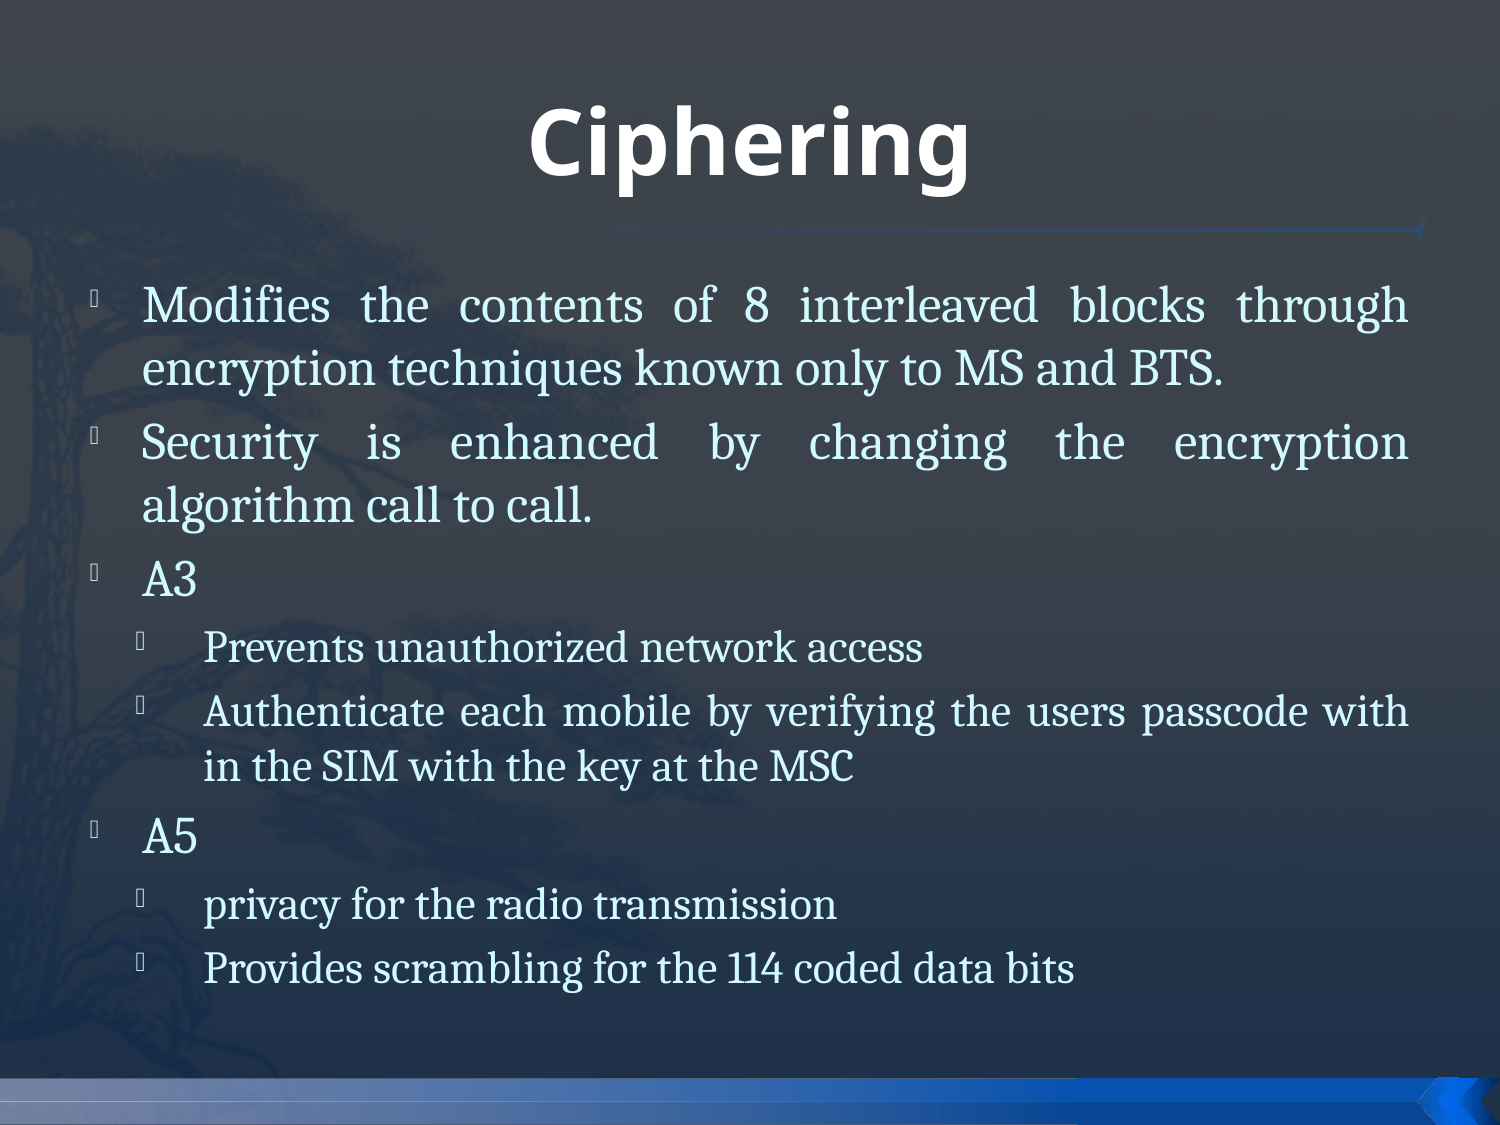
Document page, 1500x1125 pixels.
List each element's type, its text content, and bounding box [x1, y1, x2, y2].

list Modifies the contents of 8 interleaved blocks through encryption techniques known only to MS and BTS. Security is enhanced by changing the encryption algorithm call to call. A3 Prevents unauthorized network access Authenticate each mobile by verifying the users passcode with in the SIM with the key at the MSC A5 privacy for the radio transmission Provides scrambling for the 114 coded data bits [75, 262, 1425, 1005]
title Ciphering [75, 45, 1425, 233]
